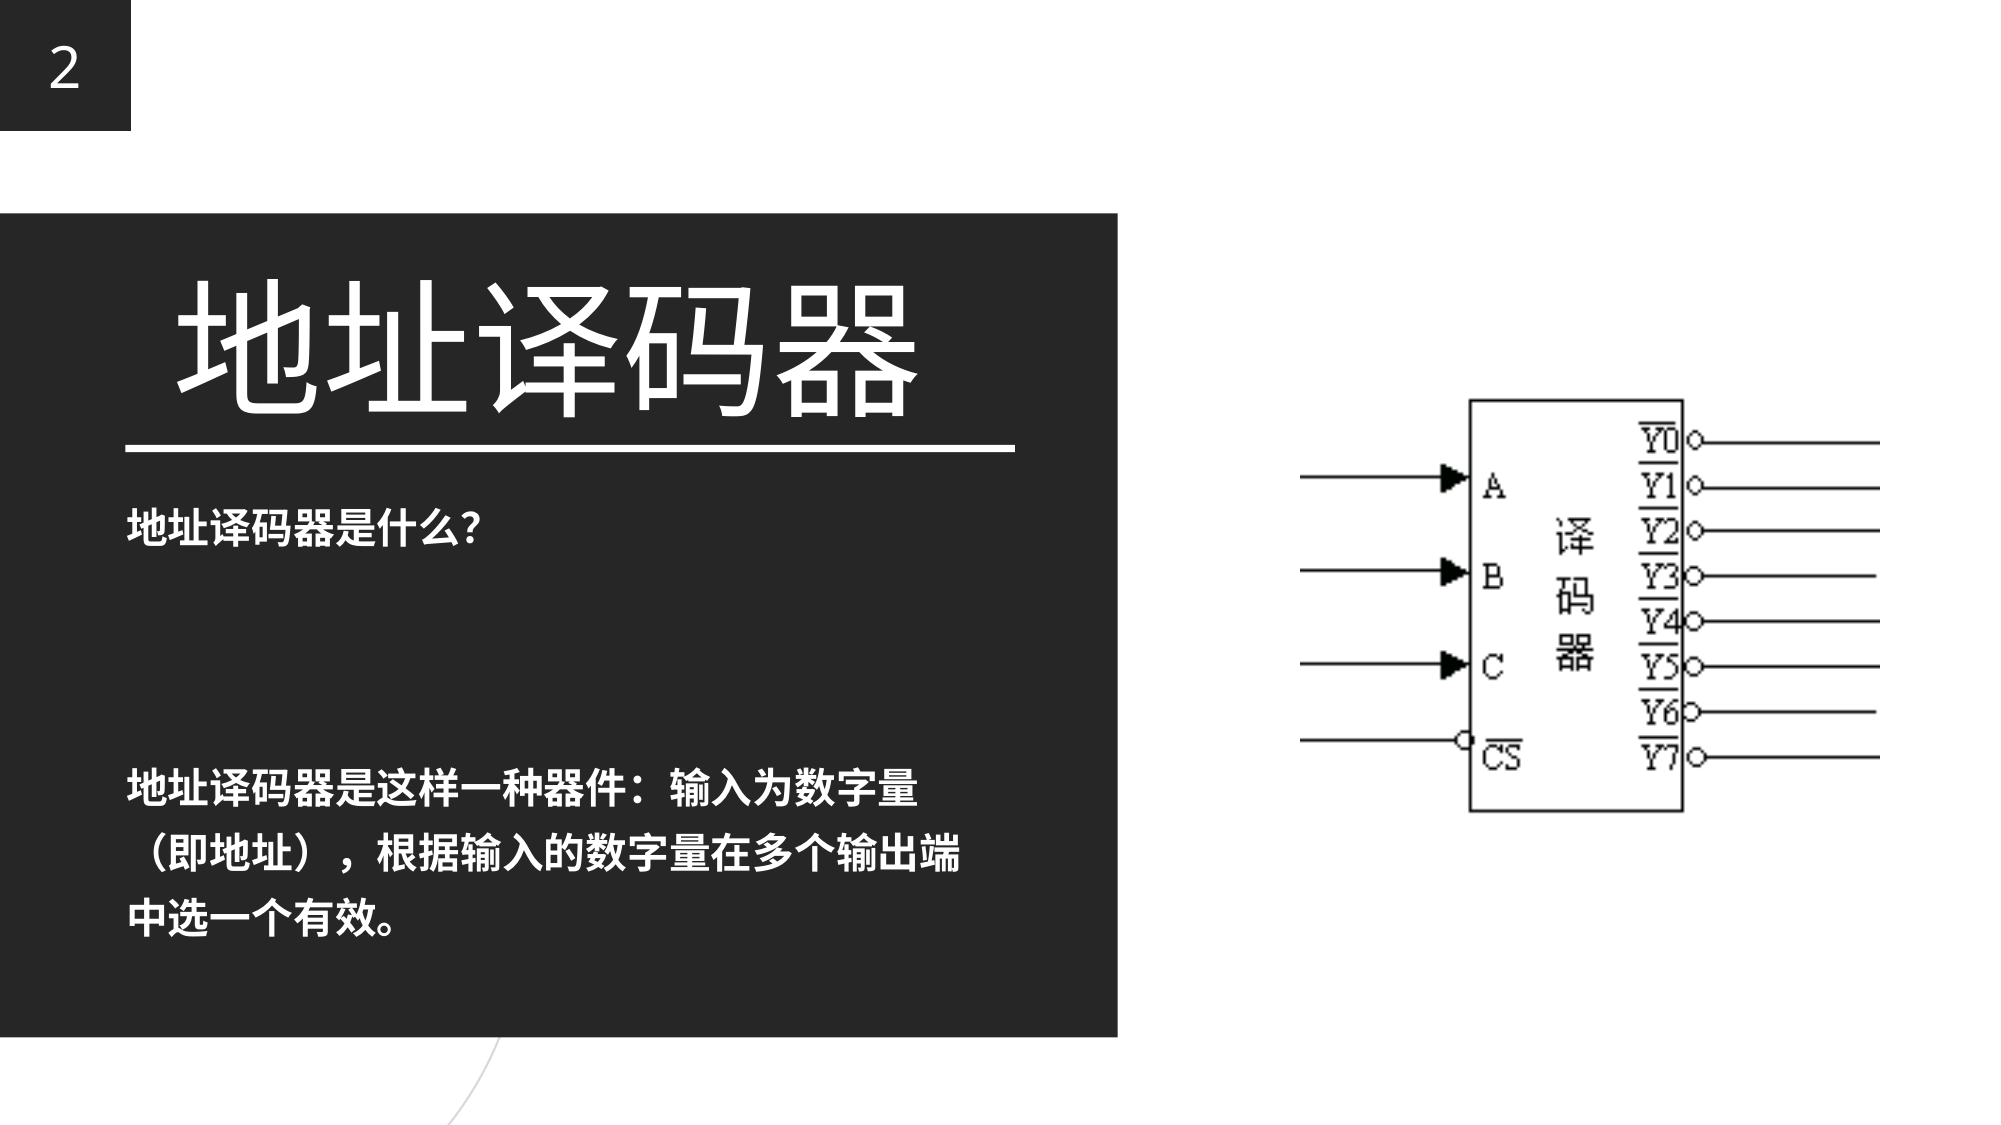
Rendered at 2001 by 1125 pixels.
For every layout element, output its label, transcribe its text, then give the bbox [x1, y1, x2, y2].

text_box [0, 212, 1119, 1038]
text_box 地址译码器是什么？ 地址译码器是这样一种器件：输入为数字量（即地址），根据输入的数字量在多个输出端中选一个有效。 [111, 479, 1015, 950]
picture [1300, 383, 1880, 819]
text_box 2 [0, 0, 132, 132]
text_box [124, 444, 1016, 453]
text_box 地址译码器 [157, 248, 938, 443]
